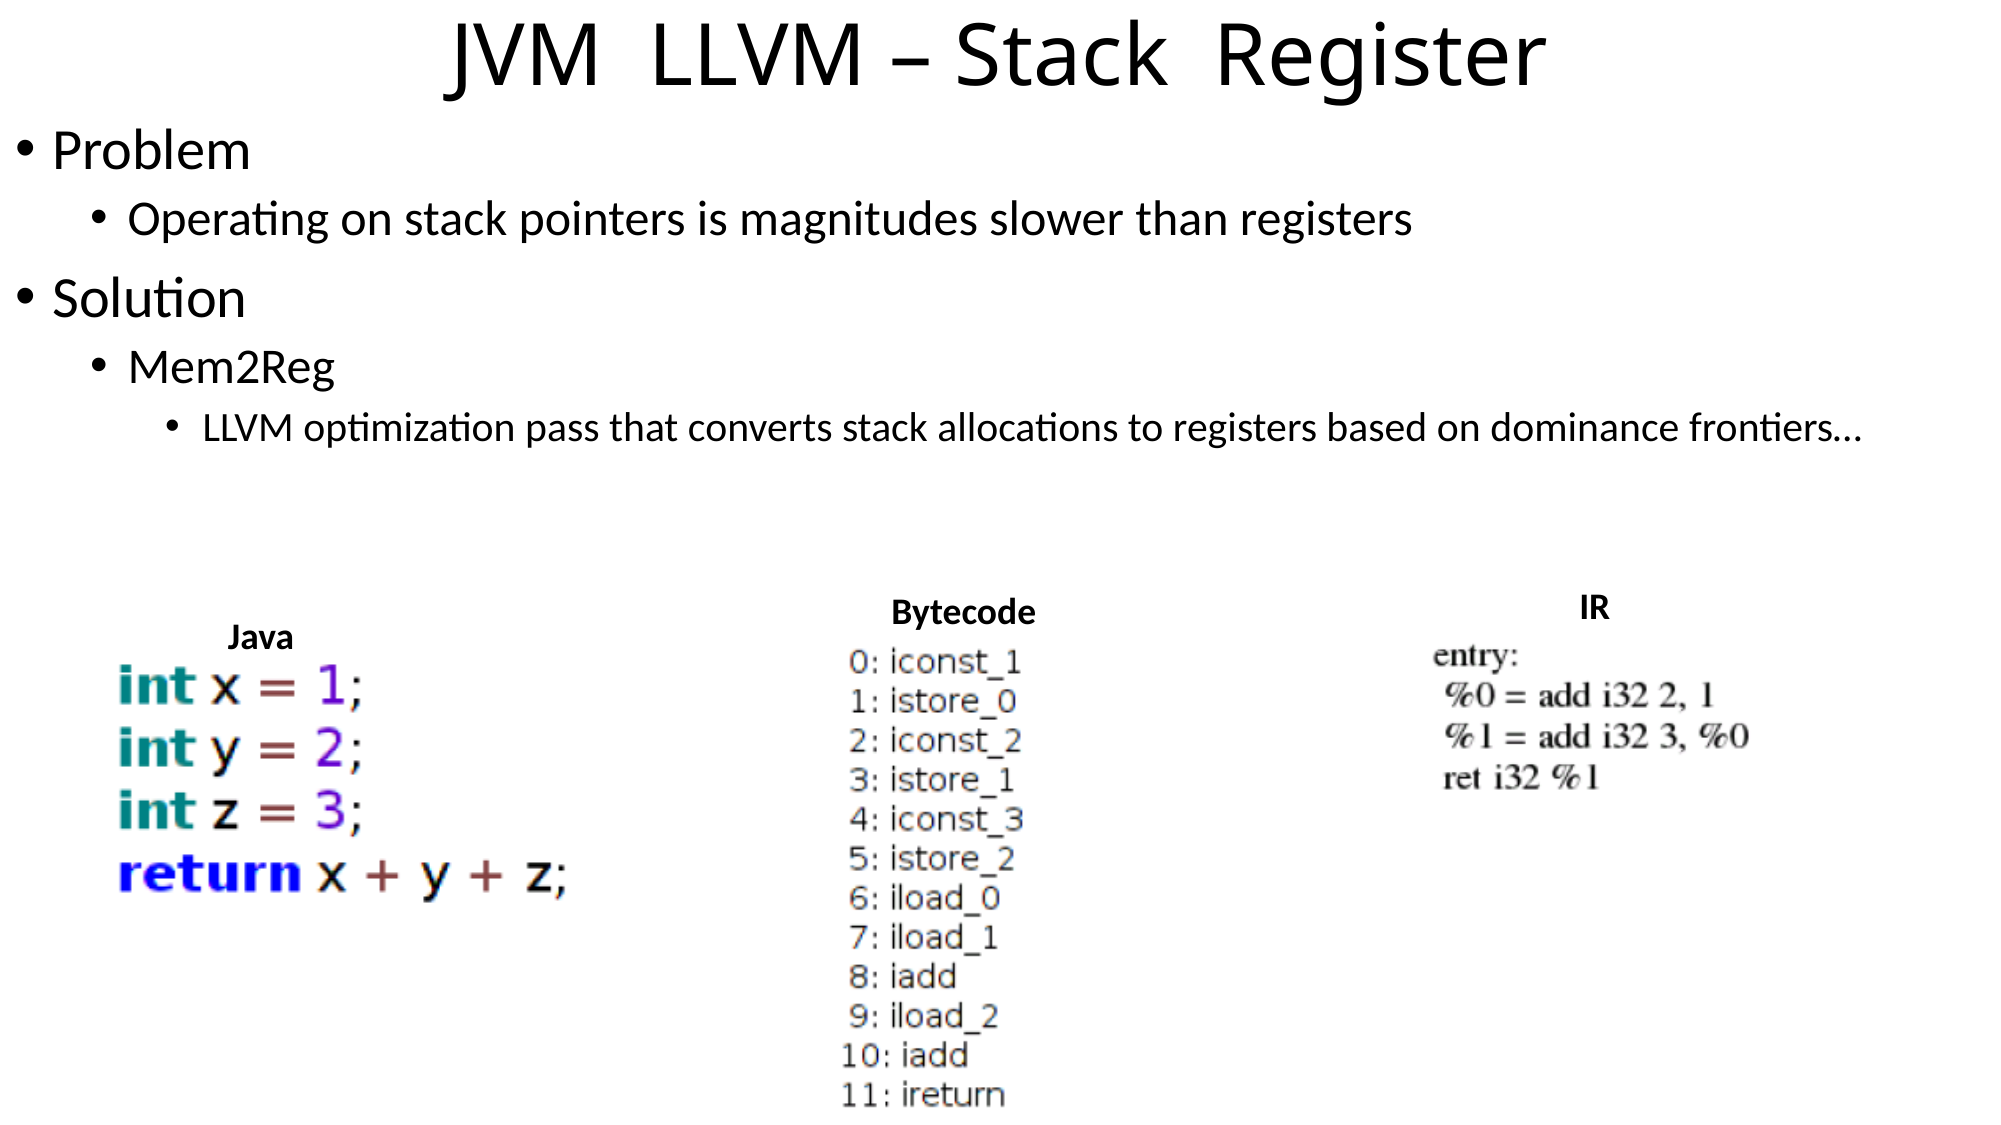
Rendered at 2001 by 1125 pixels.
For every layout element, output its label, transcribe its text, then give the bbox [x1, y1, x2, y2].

picture [88, 653, 595, 917]
text_box IR [1498, 574, 1691, 634]
text_box Java [192, 604, 330, 653]
list Problem Operating on stack pointers is magnitudes slower than registers Solution Mem2Reg LLVM optimization pass that converts stack allocations to registers based on dominance frontiers… [0, 111, 2000, 621]
picture [790, 640, 1138, 1118]
picture [1427, 634, 1763, 804]
text_box Bytecode [867, 579, 1060, 640]
